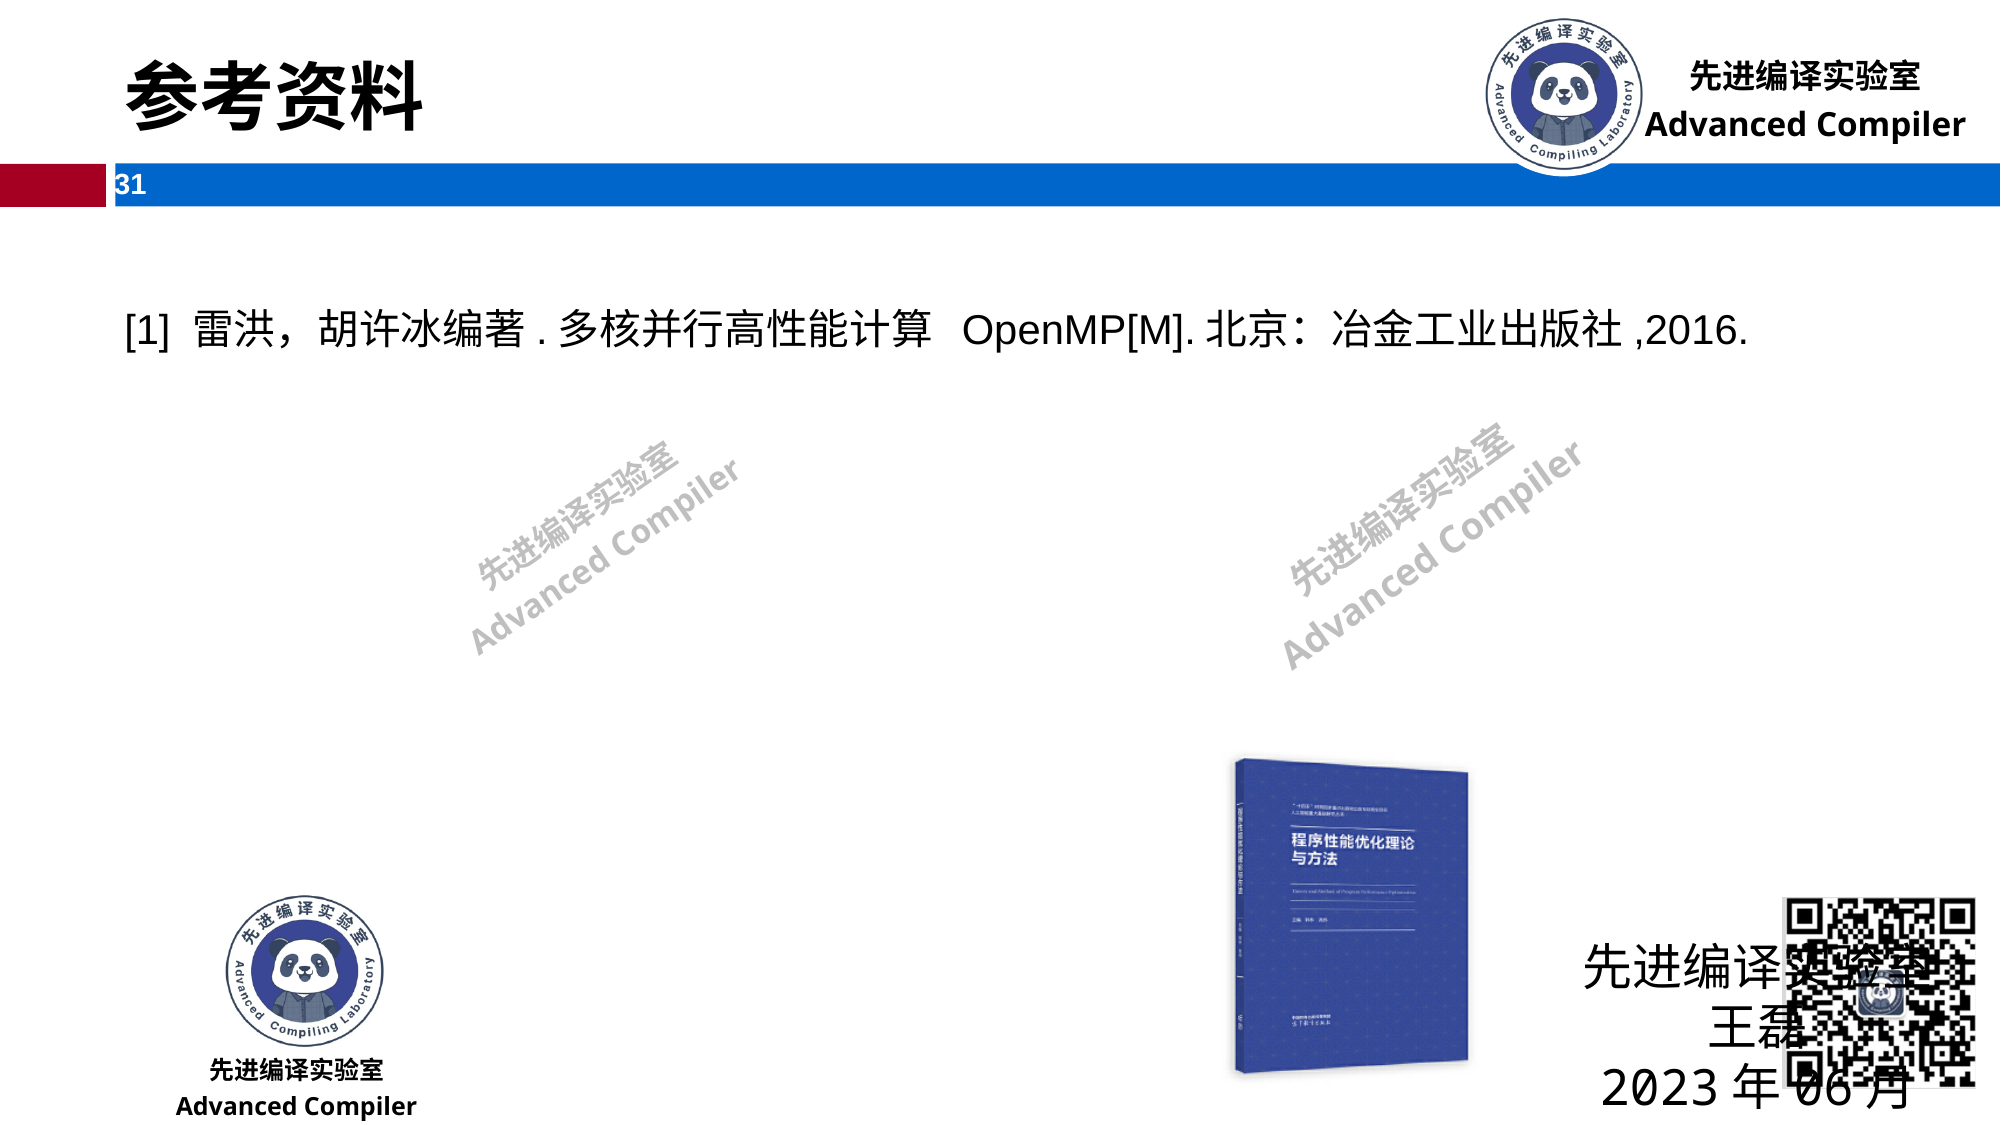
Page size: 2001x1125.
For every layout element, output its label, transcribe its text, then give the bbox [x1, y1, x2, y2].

picture [1498, 9, 1630, 38]
picture [1782, 897, 1976, 1089]
text_box [1] 雷洪，胡许冰编著.多核并行高性能计算 OpenMP[M].北京：冶金工业出版社,2016. [109, 270, 2000, 361]
picture [217, 886, 392, 1054]
text_box 先进编译实验室 王磊 2023年06月 [1555, 928, 1960, 1123]
picture [1146, 695, 1556, 1105]
title 参考资料 [109, 38, 2000, 150]
picture [1500, 150, 1627, 177]
